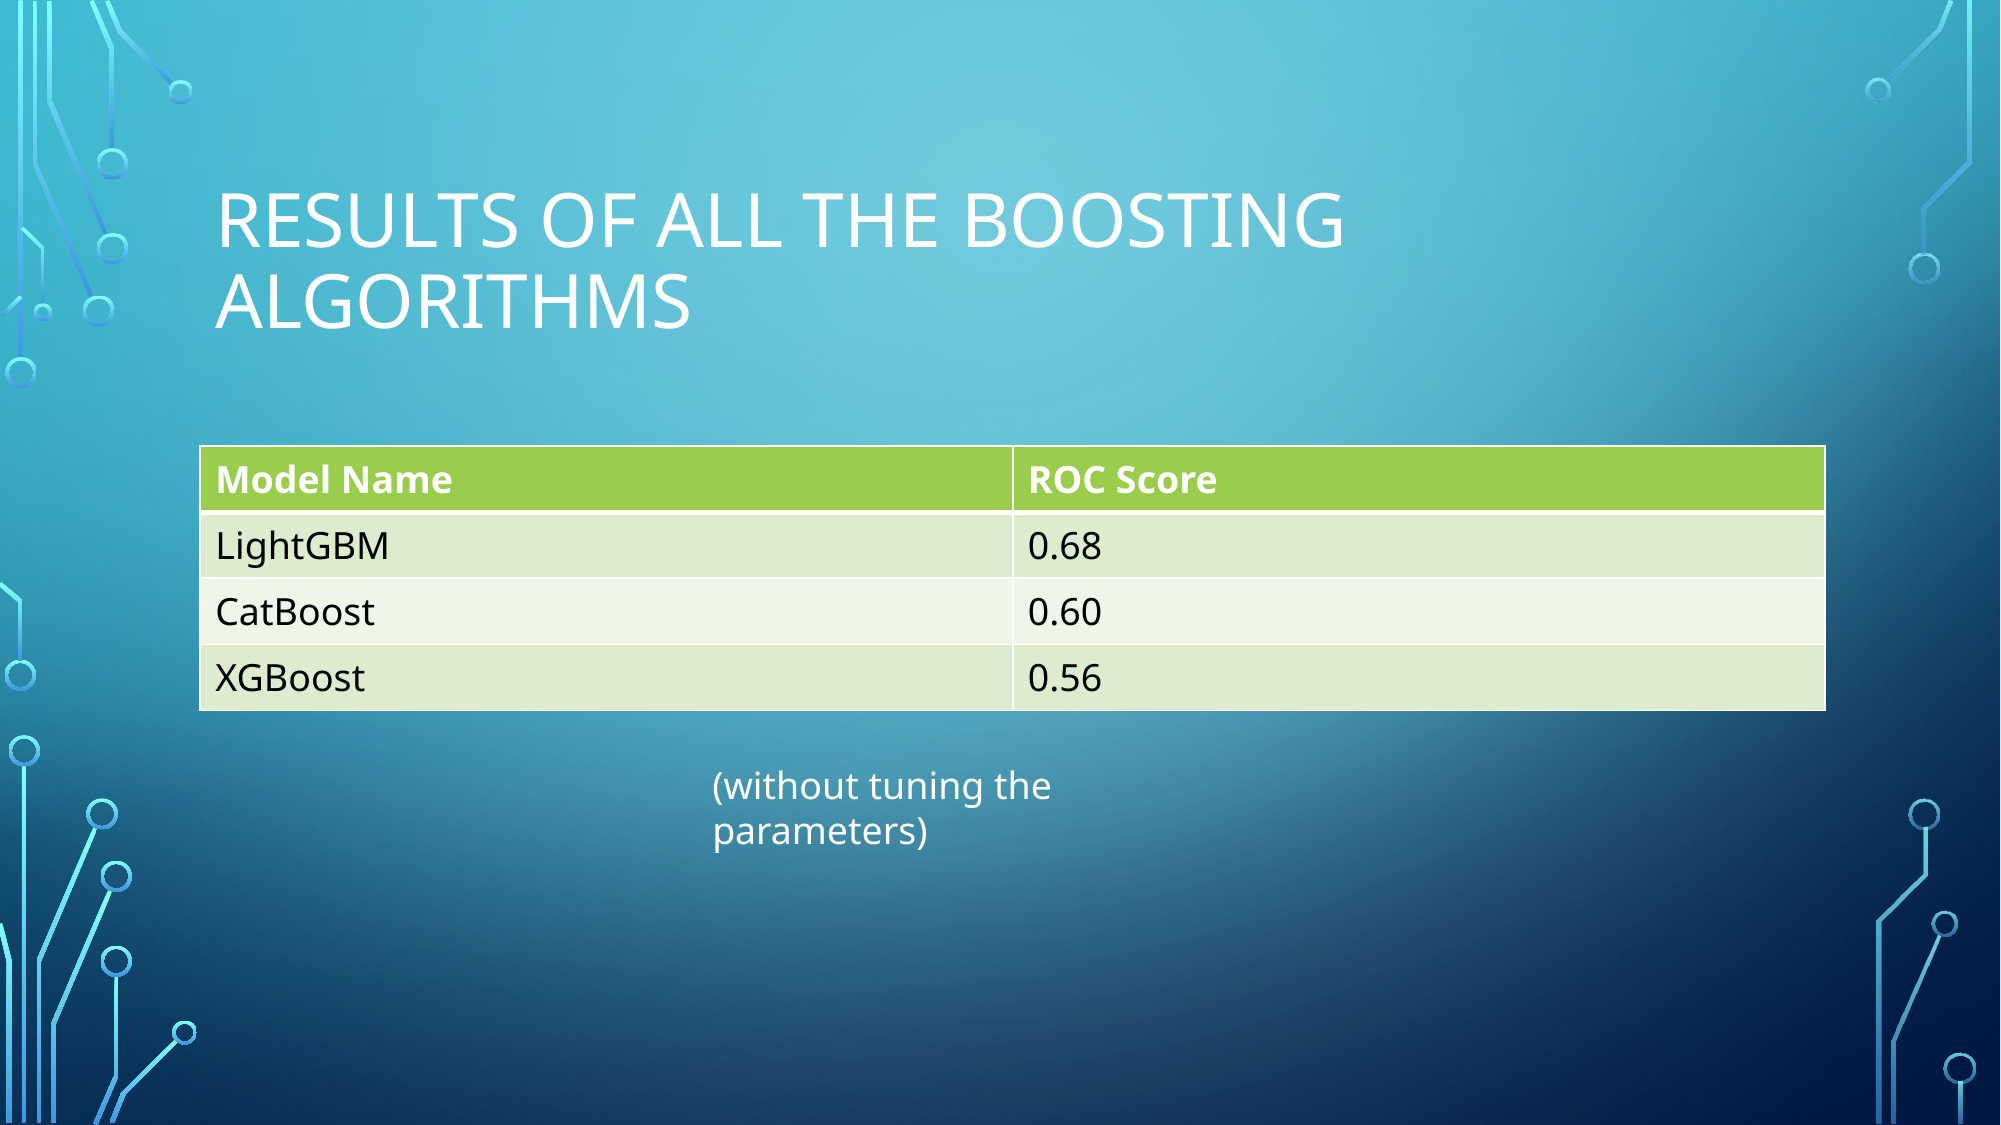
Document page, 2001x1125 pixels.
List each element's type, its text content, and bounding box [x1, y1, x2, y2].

table_cell LightGBM [201, 515, 1012, 577]
table_cell 0.56 [1014, 645, 1824, 710]
table_header ROC Score [1014, 447, 1824, 510]
title Results of all the boosting algorithms [200, 167, 1826, 360]
table_header Model Name [201, 447, 1012, 510]
table_cell 0.60 [1014, 579, 1824, 644]
text_box (without tuning the parameters) [697, 754, 1231, 860]
table_cell XGBoost [201, 645, 1012, 710]
table_cell 0.68 [1014, 515, 1824, 577]
table_cell CatBoost [201, 579, 1012, 644]
